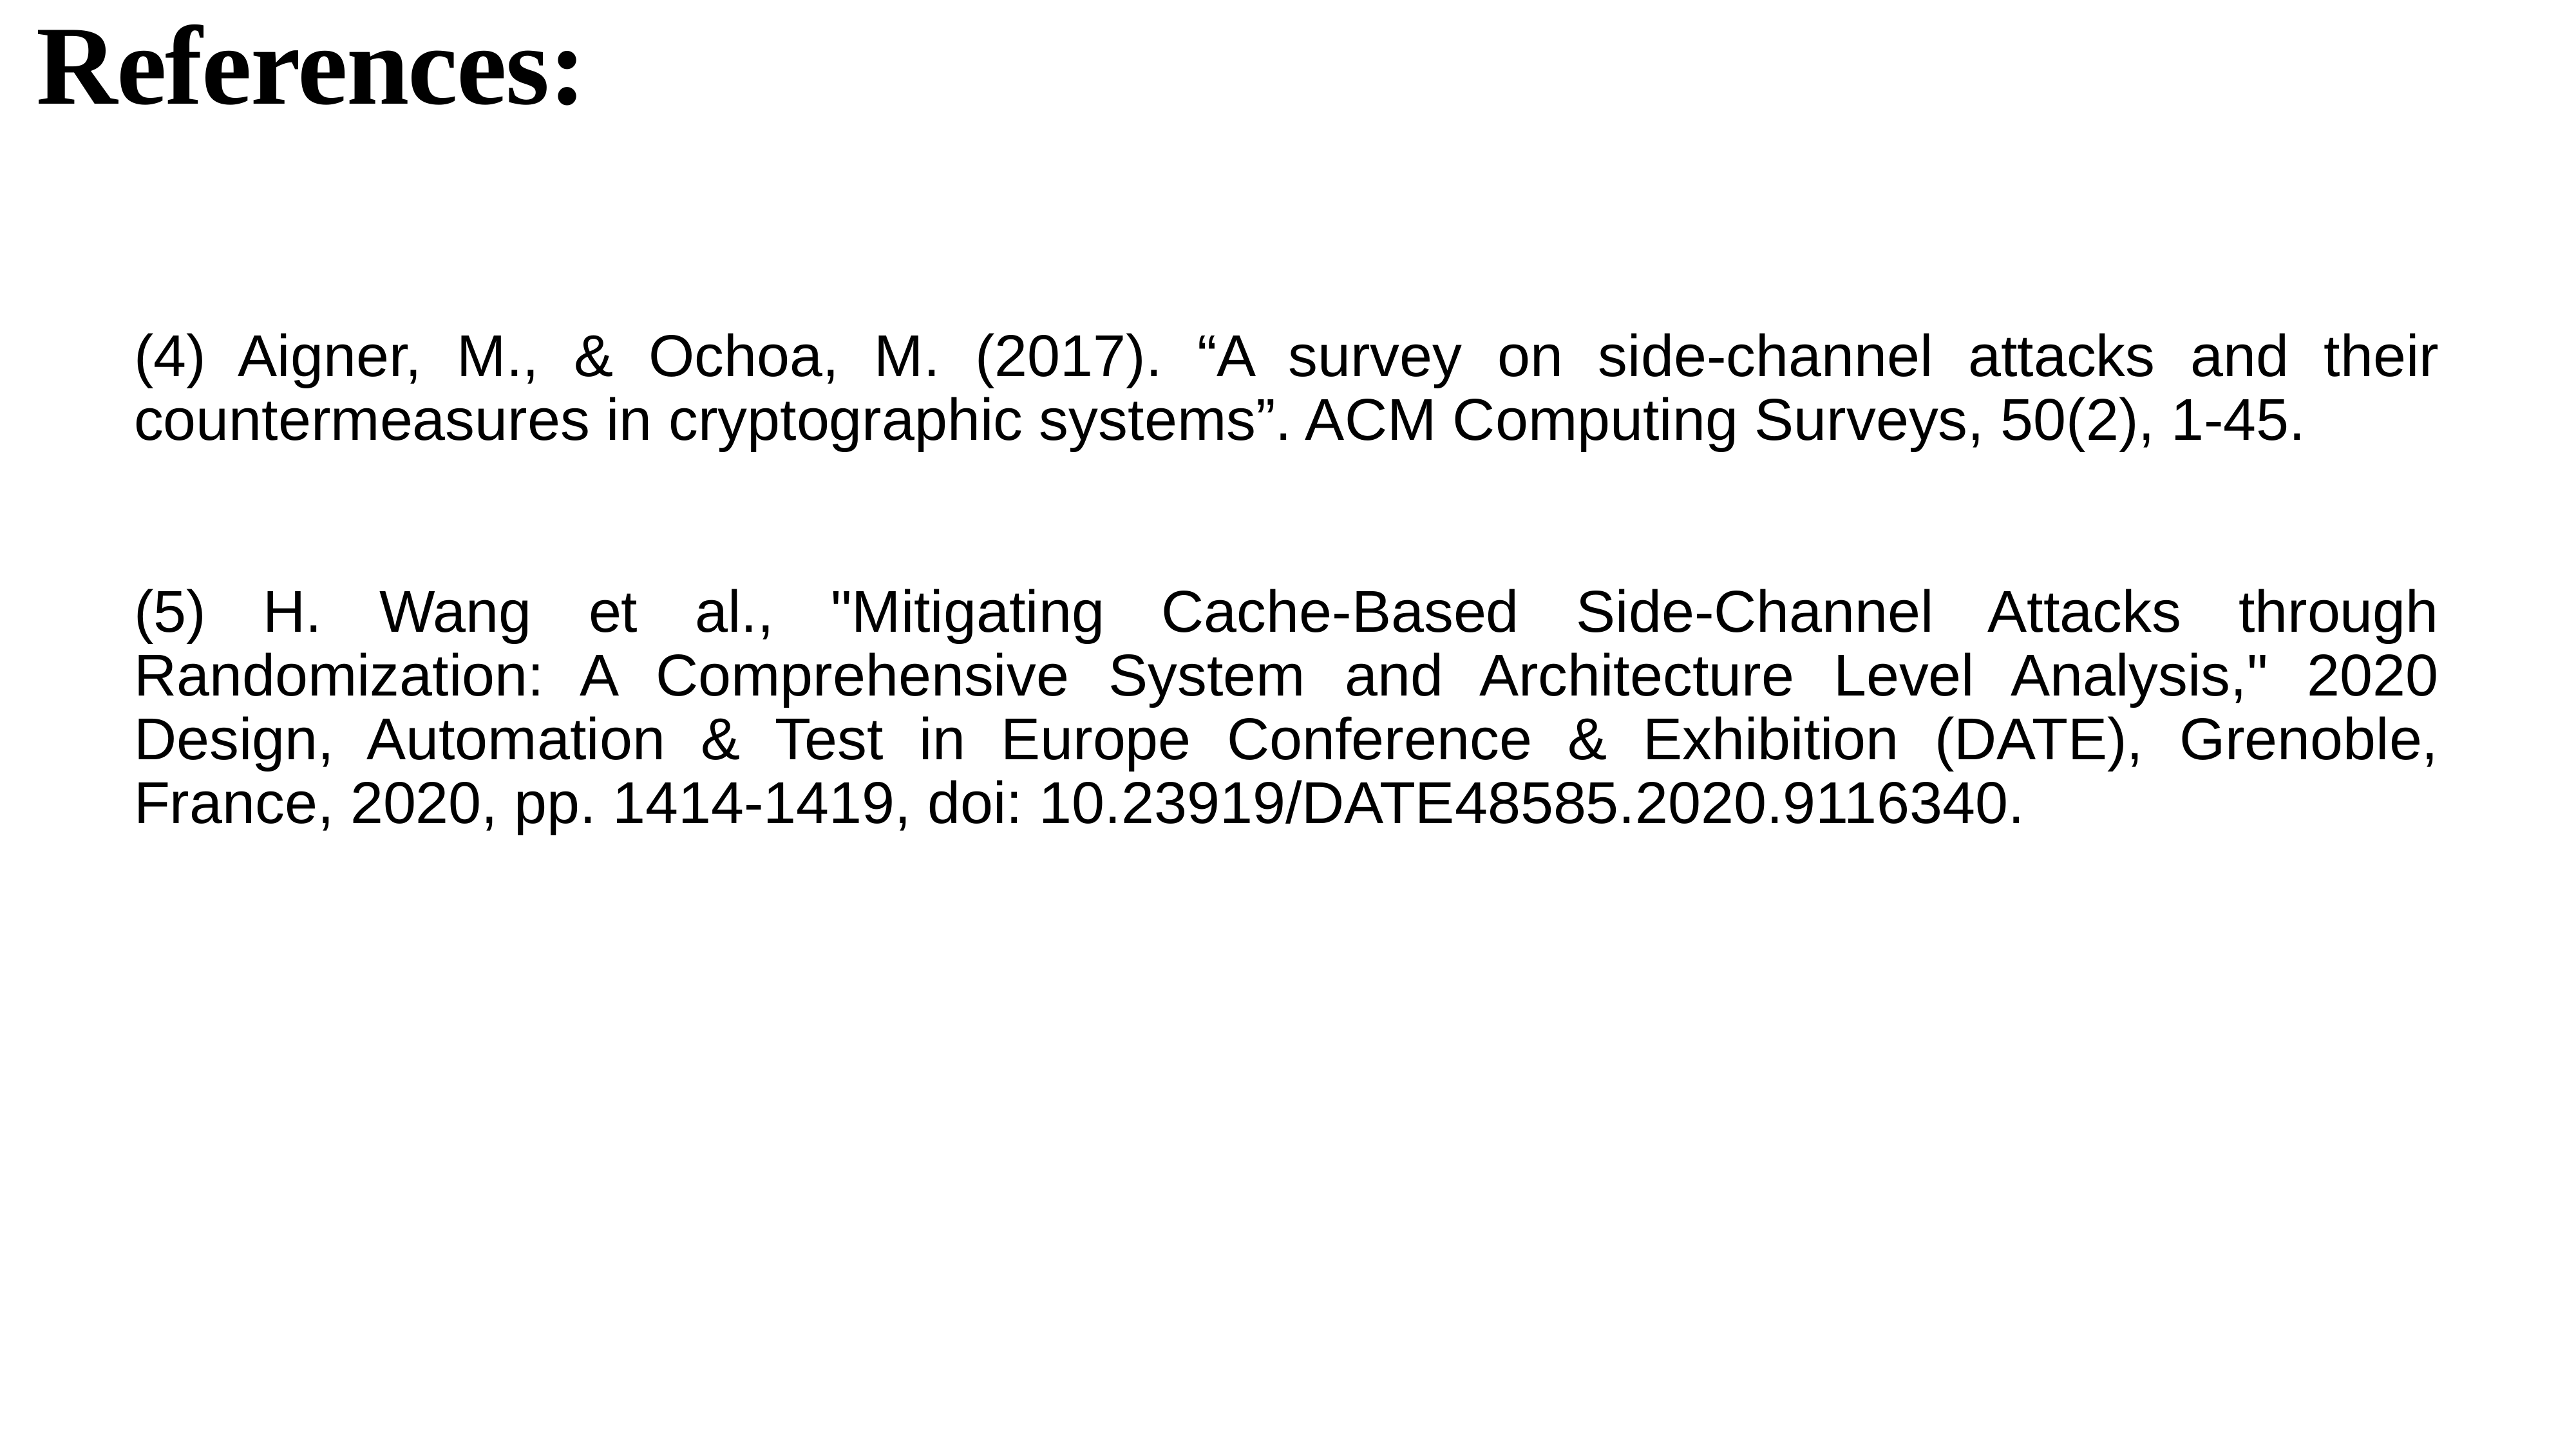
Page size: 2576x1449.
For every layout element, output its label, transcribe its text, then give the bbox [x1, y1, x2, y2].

list (4) Aigner, M., & Ochoa, M. (2017). “A survey on side-channel attacks and their countermeasures in cryptographic systems”. ACM Computing Surveys, 50(2), 1-45. (5) H. Wang et al., "Mitigating Cache-Based Side-Channel Attacks through Randomization: A Comprehensive System and Architecture Level Analysis," 2020 Design, Automation & Test in Europe Conference & Exhibition (DATE), Grenoble, France, 2020, pp. 1414-1419, doi: 10.23919/DATE48585.2020.9116340. [128, 216, 2448, 1233]
title References: [0, 12, 1471, 195]
